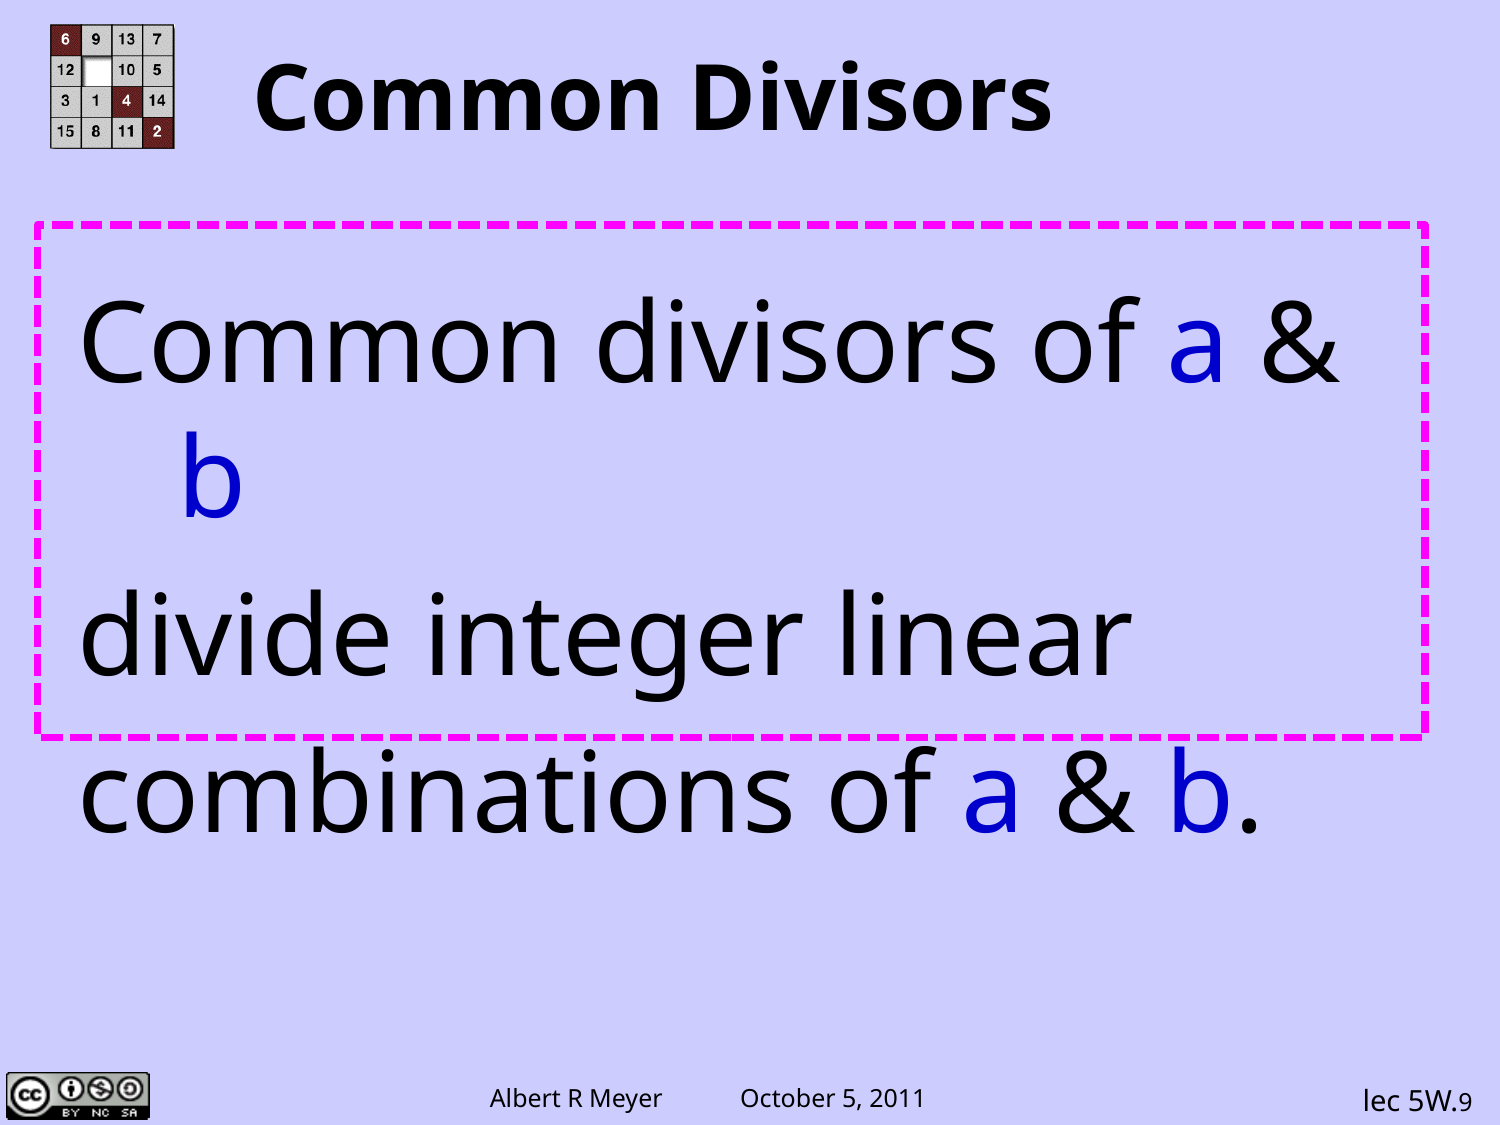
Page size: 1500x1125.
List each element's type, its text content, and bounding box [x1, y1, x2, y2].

picture [6, 1072, 150, 1120]
slide_number lec 5W.9 [1274, 1074, 1488, 1125]
text_box [37, 224, 1425, 738]
picture [50, 24, 175, 149]
list Common divisors of a & b divide integer linear combinations of a & b. [62, 262, 1438, 813]
title Common Divisors [237, 0, 1476, 188]
